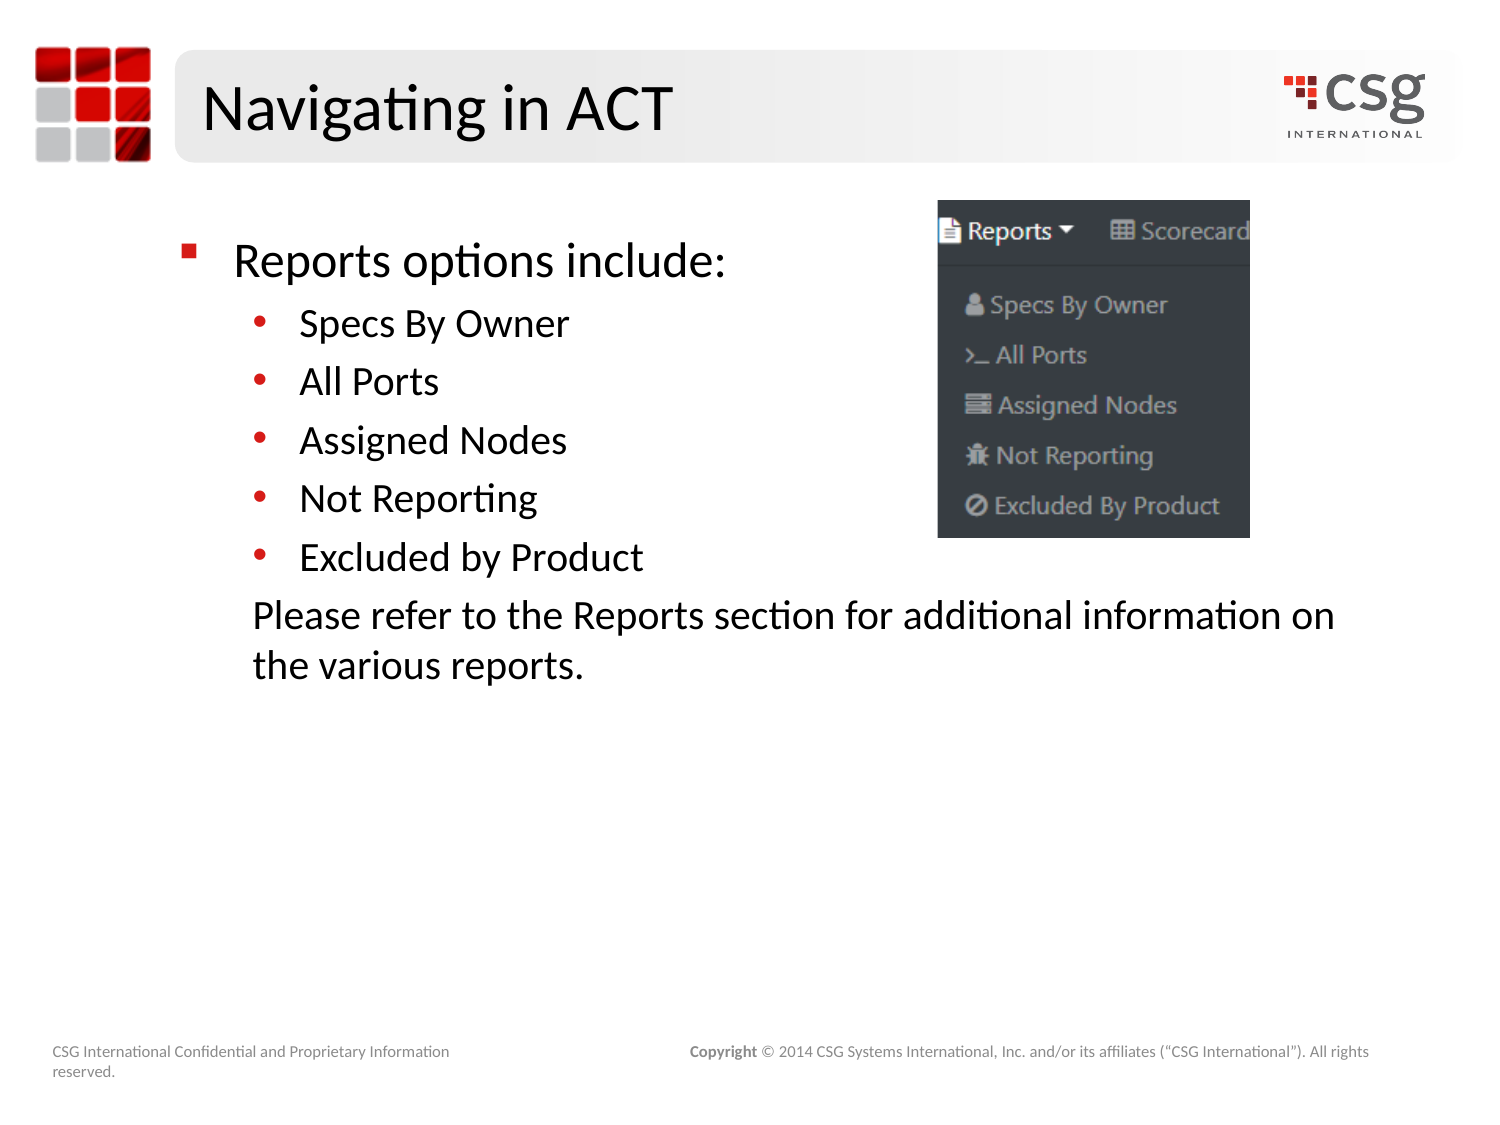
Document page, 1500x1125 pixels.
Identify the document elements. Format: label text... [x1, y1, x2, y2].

picture [1284, 74, 1425, 138]
title Navigating in ACT [187, 45, 1213, 163]
picture [28, 41, 157, 167]
picture [937, 199, 1251, 538]
list Reports options include: Specs By Owner All Ports Assigned Nodes Not Reporting Excluded by Product Please refer to the Reports section for additional information on the various reports. [162, 220, 1400, 963]
